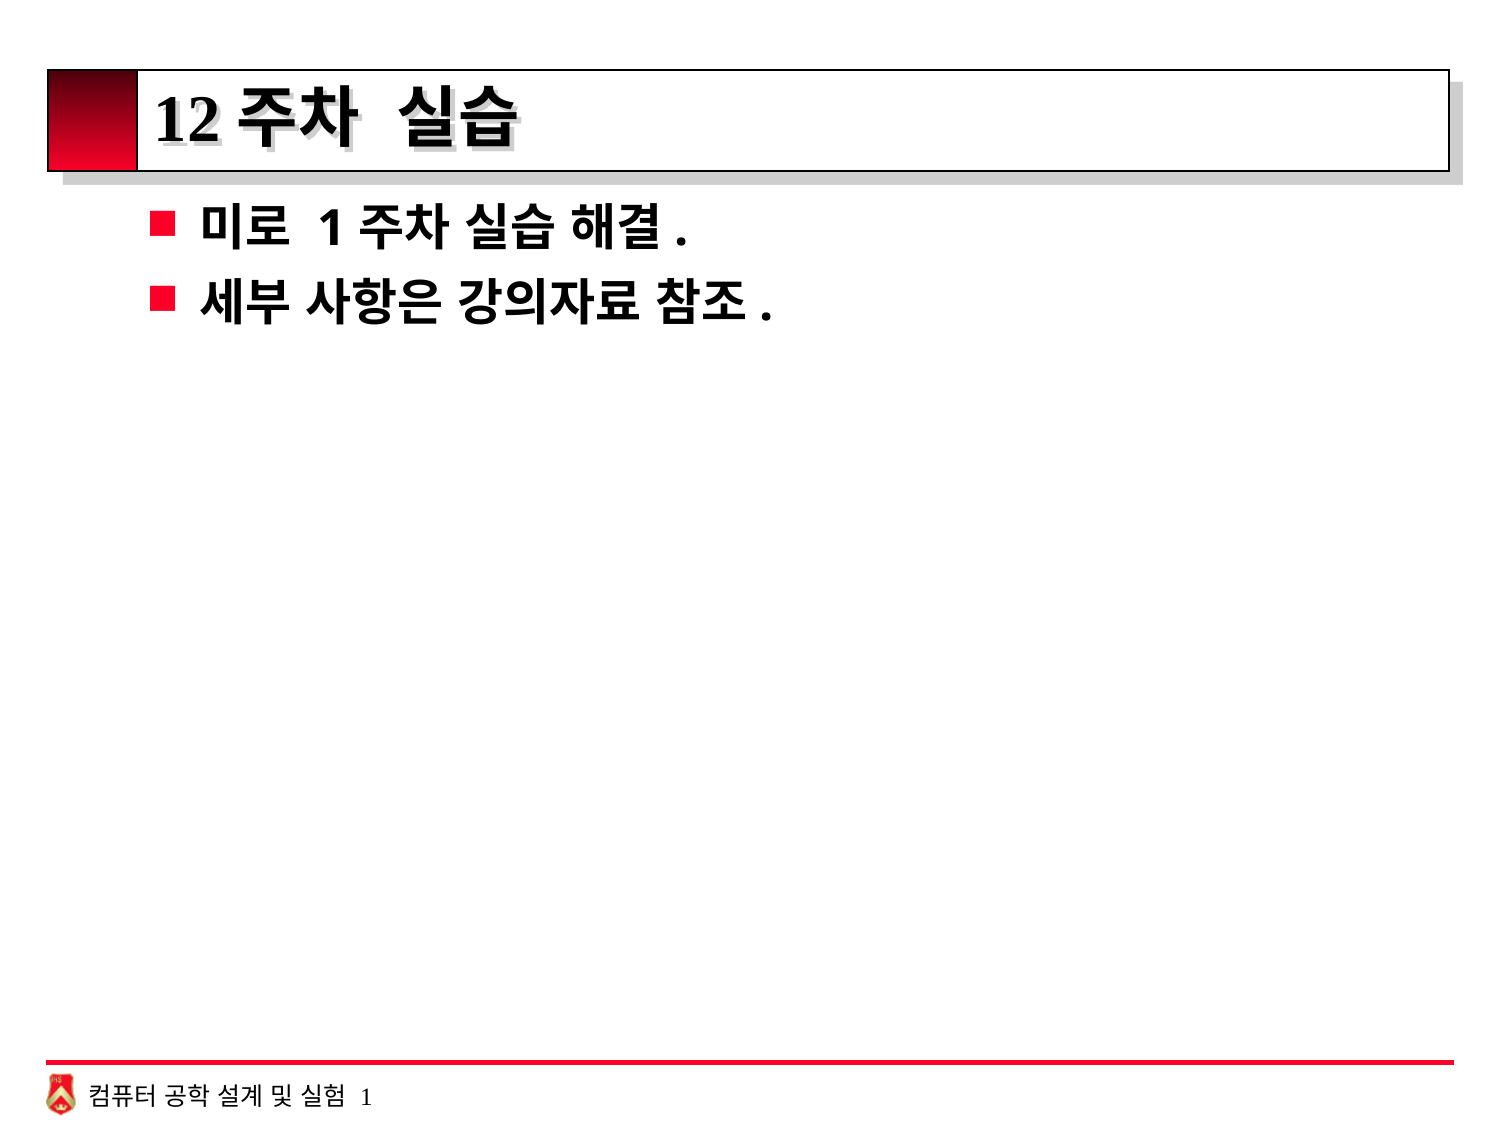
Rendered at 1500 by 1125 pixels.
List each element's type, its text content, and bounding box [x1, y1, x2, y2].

picture [44, 1068, 80, 1119]
list 미로 1주차 실습 해결. 세부 사항은 강의자료 참조. [137, 187, 1454, 985]
title 12주차 실습 [138, 65, 1455, 179]
